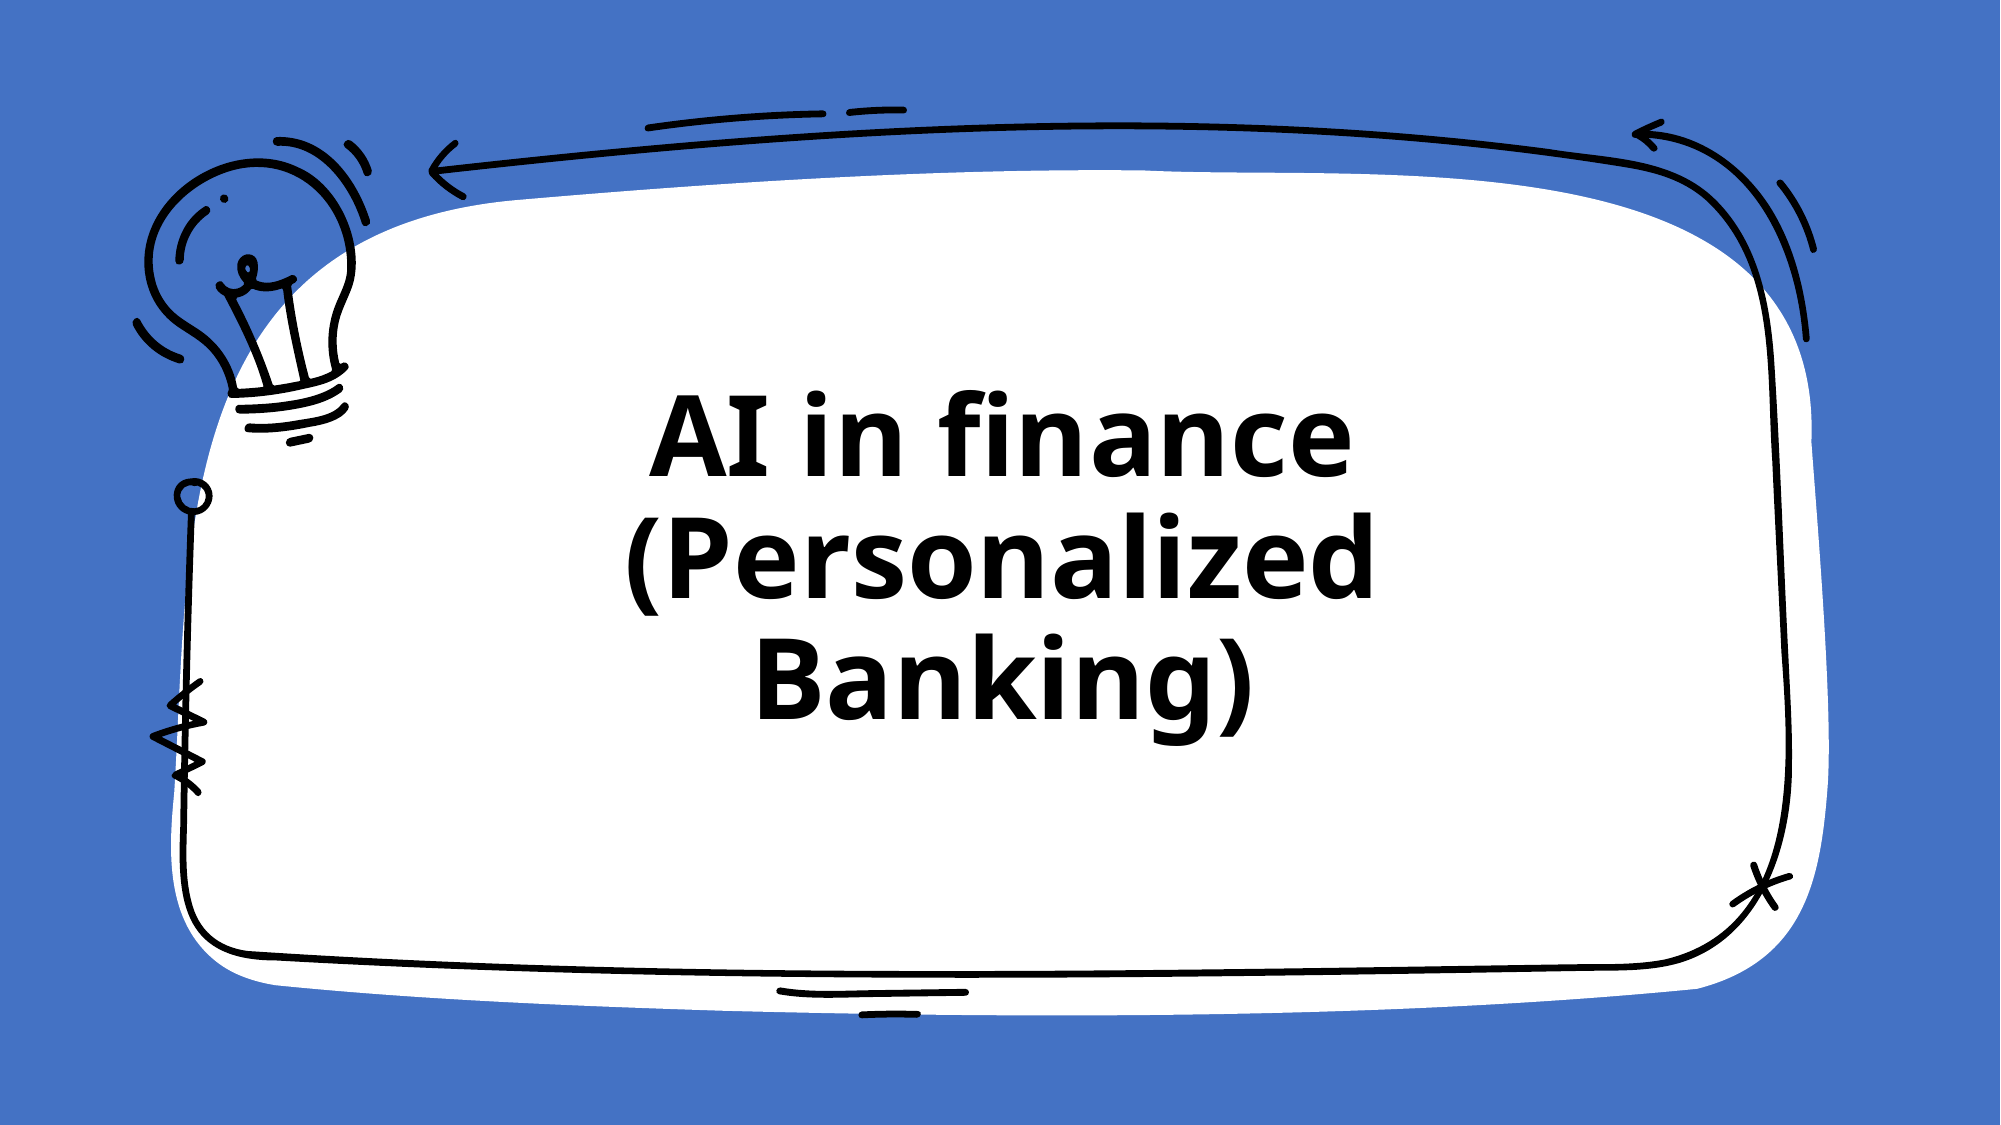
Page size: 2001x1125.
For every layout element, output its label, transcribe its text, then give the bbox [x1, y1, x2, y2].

title AI in finance (Personalized Banking) [408, 378, 1597, 880]
